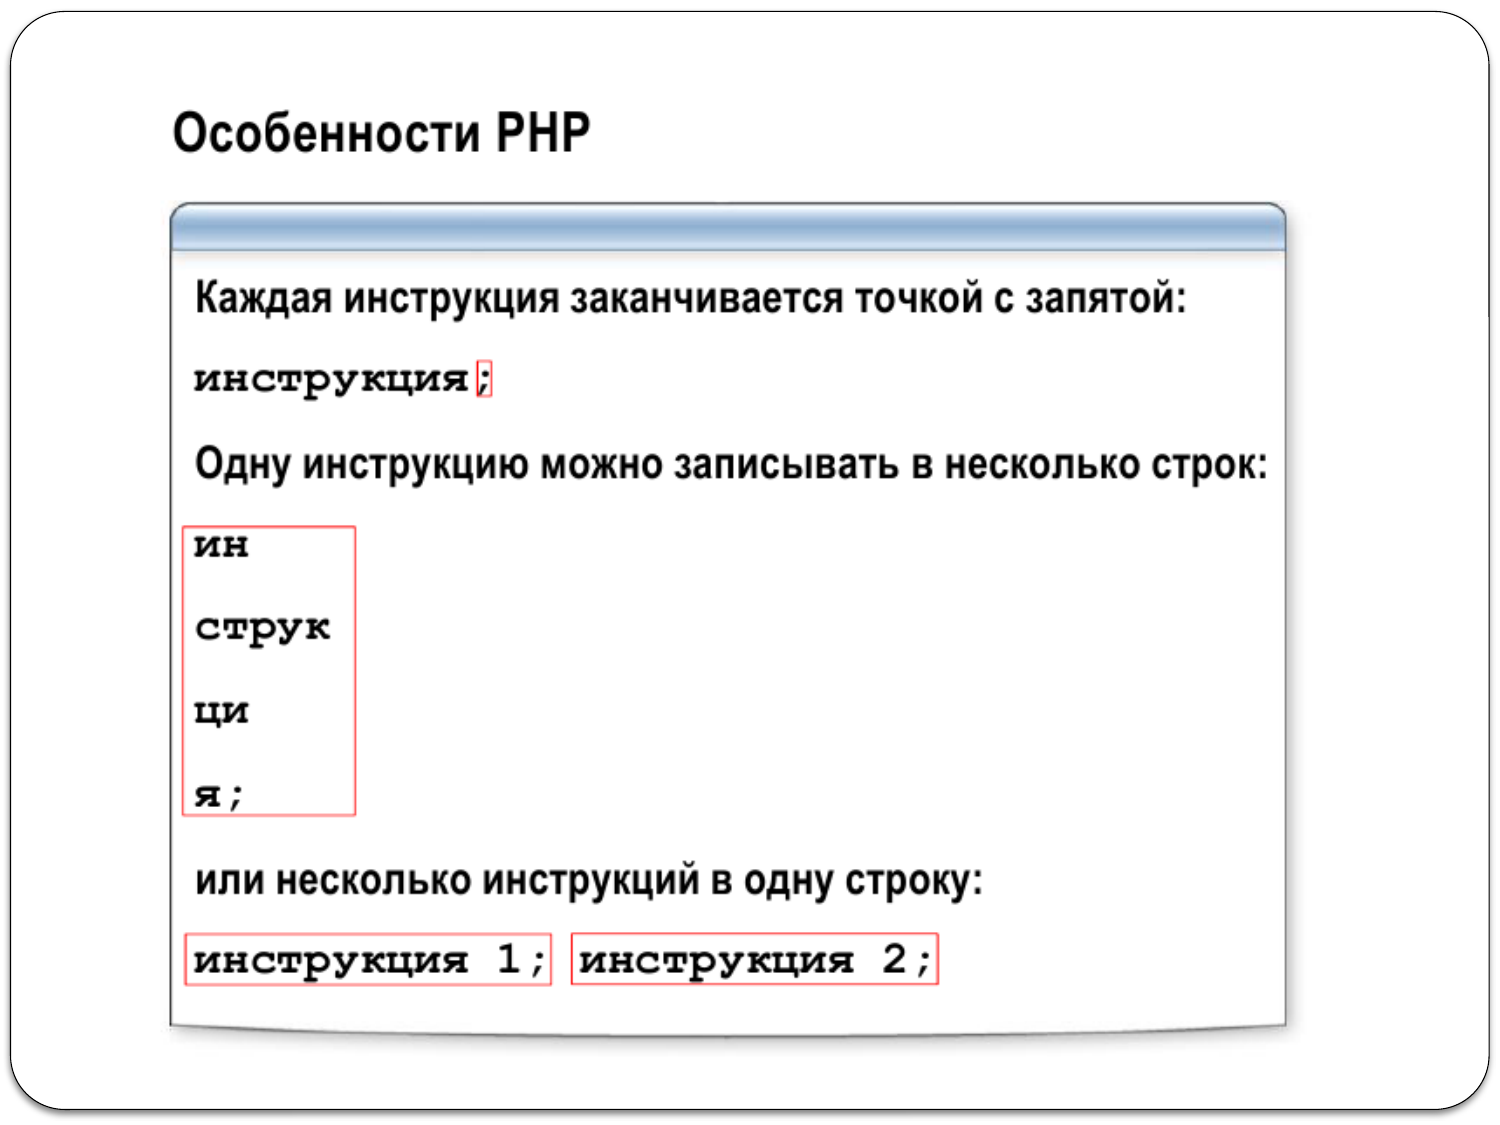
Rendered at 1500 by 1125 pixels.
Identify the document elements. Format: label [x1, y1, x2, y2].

picture [135, 89, 1341, 1083]
